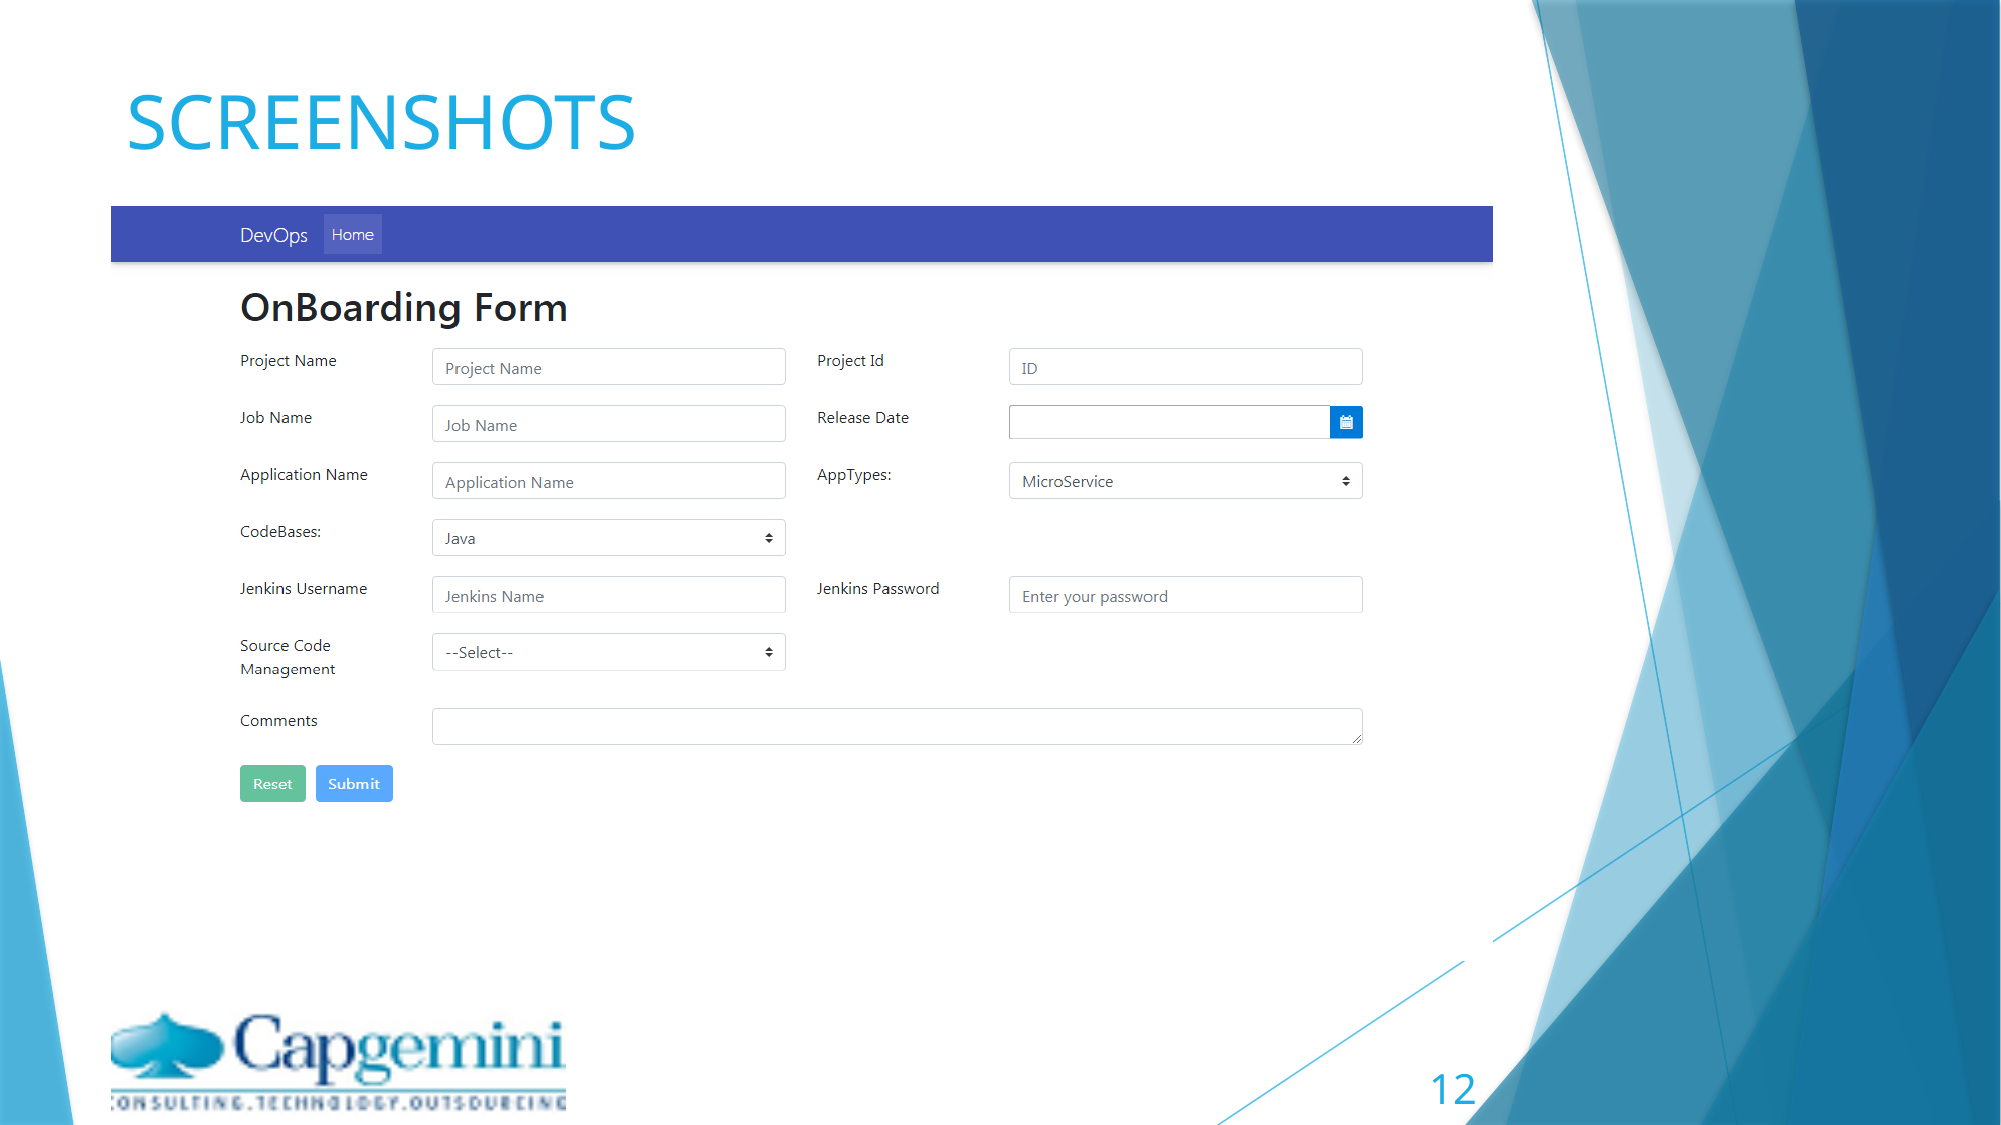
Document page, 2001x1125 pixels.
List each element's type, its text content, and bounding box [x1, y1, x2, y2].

picture [110, 1008, 566, 1115]
slide_number 12 [1380, 1061, 1493, 1122]
title SCREENSHOTS [111, 67, 1522, 184]
picture [110, 206, 1493, 961]
